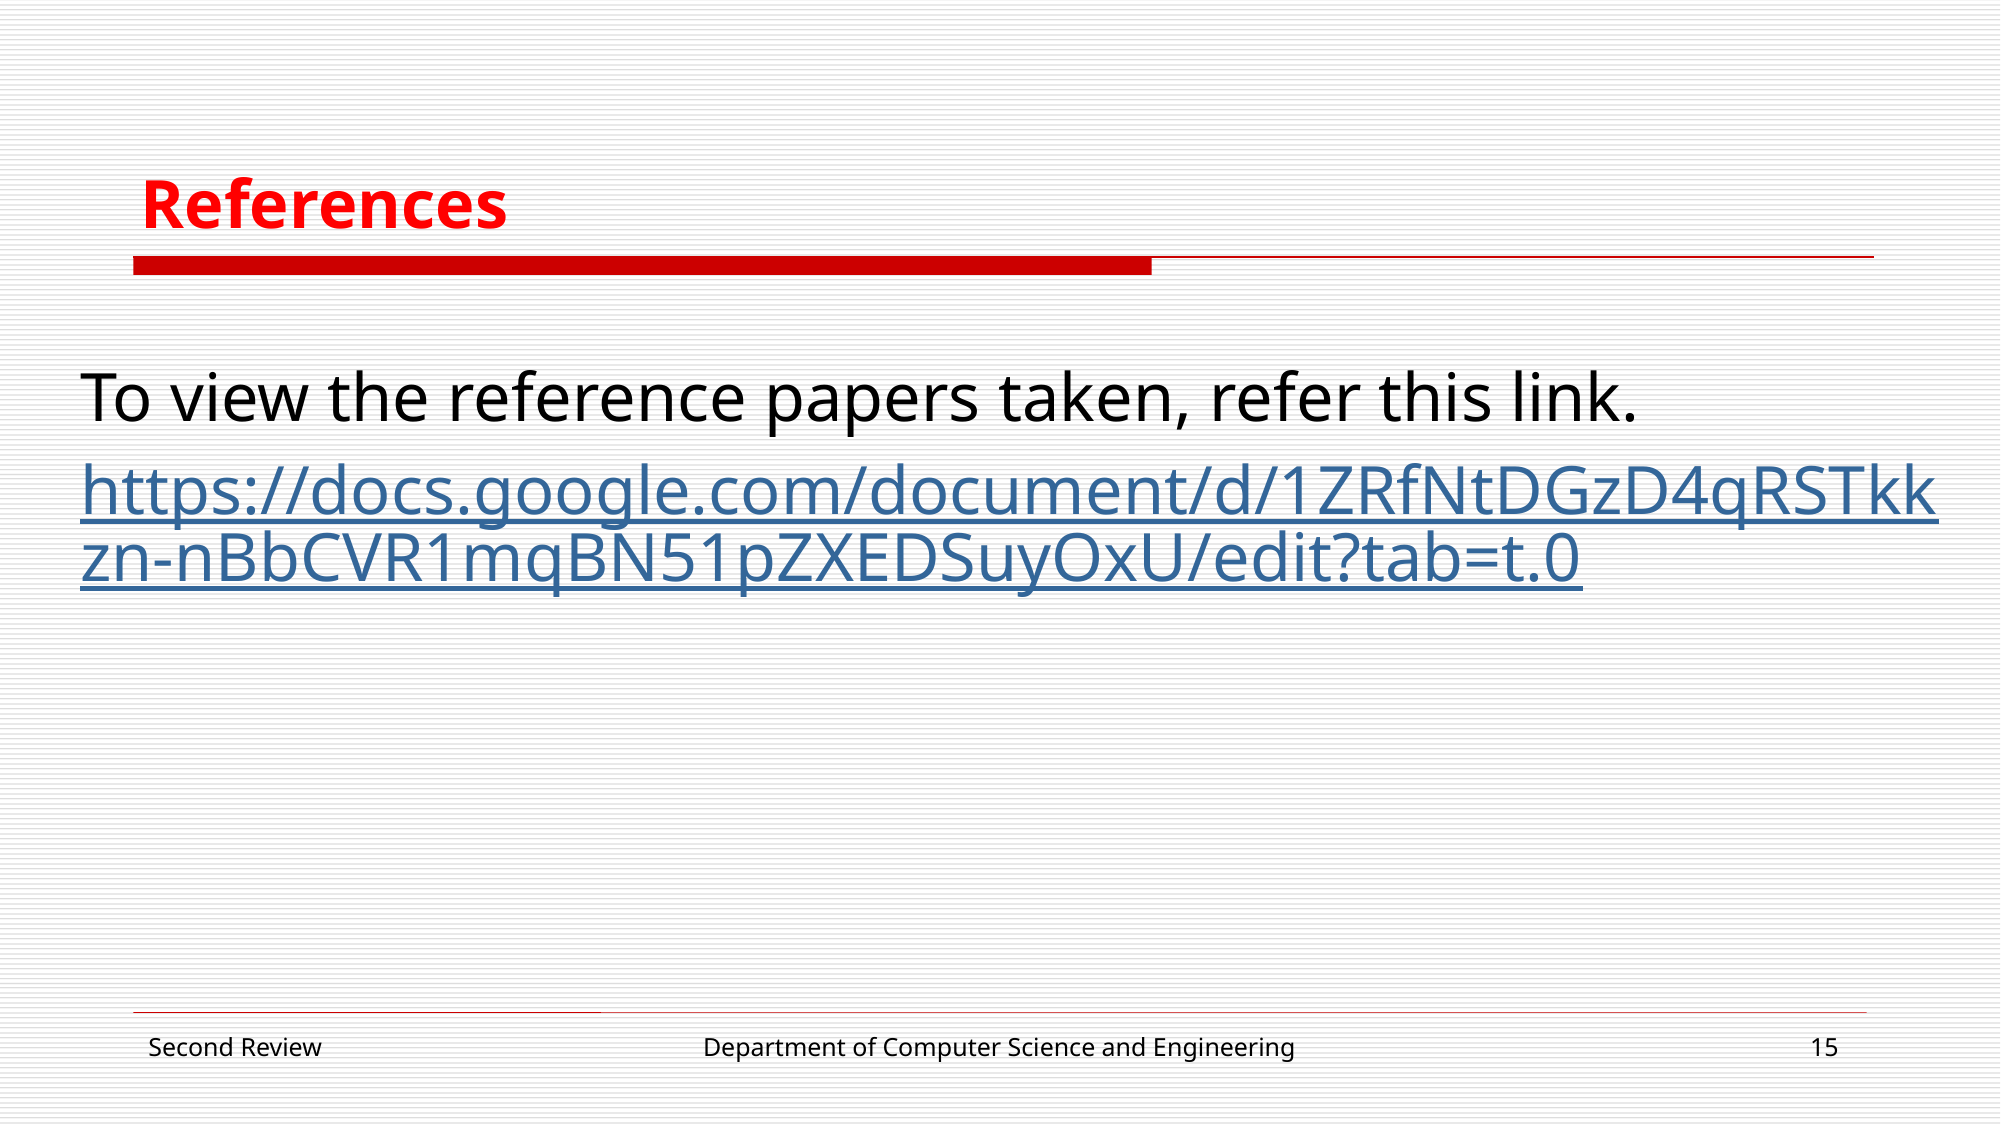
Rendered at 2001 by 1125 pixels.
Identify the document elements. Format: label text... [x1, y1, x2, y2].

slide_number Second Review [133, 1024, 567, 1103]
footer Department of Computer Science and Engineering [683, 1024, 1316, 1103]
slide_number [1316, 1024, 1867, 1103]
title References [125, 50, 1876, 250]
picture [0, 0, 2001, 1125]
list To view the reference papers taken, refer this link. https://docs.google.com/document/d/1ZRfNtDGzD4qRSTkkzn-nBbCVR1mqBN51pZXEDSuyOxU/edit?tab=t.0 [65, 346, 1984, 1075]
